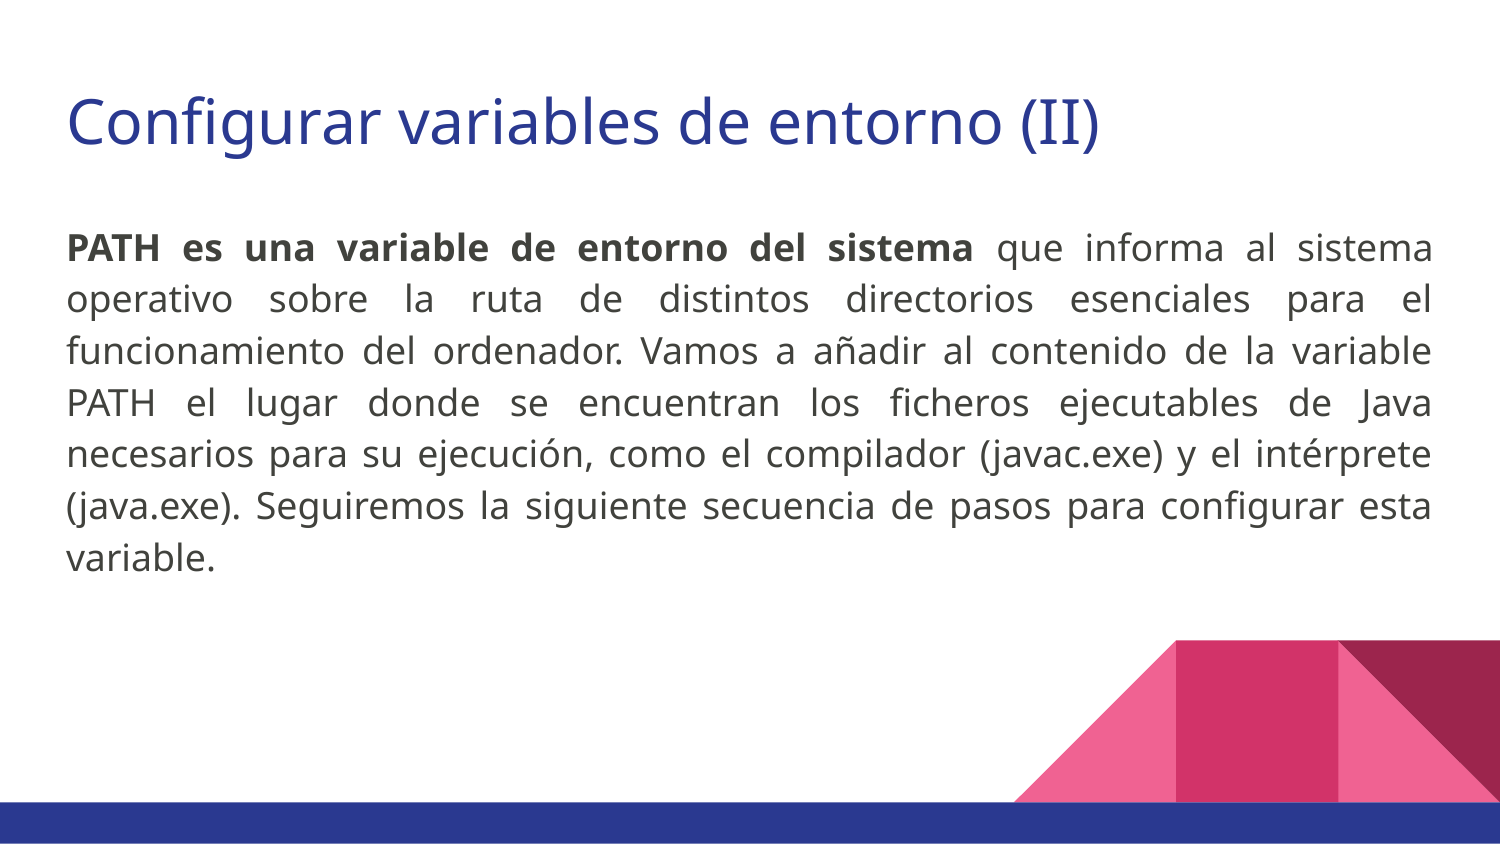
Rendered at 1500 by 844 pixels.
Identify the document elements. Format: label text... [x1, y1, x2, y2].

list PATH es una variable de entorno del sistema que informa al sistema operativo sobre la ruta de distintos directorios esenciales para el funcionamiento del ordenador. Vamos a añadir al contenido de la variable PATH el lugar donde se encuentran los ficheros ejecutables de Java necesarios para su ejecución, como el compilador (javac.exe) y el intérprete (java.exe). Seguiremos la siguiente secuencia de pasos para configurar esta variable. [51, 201, 1449, 750]
title Configurar variables de entorno (II) [51, 67, 1449, 167]
